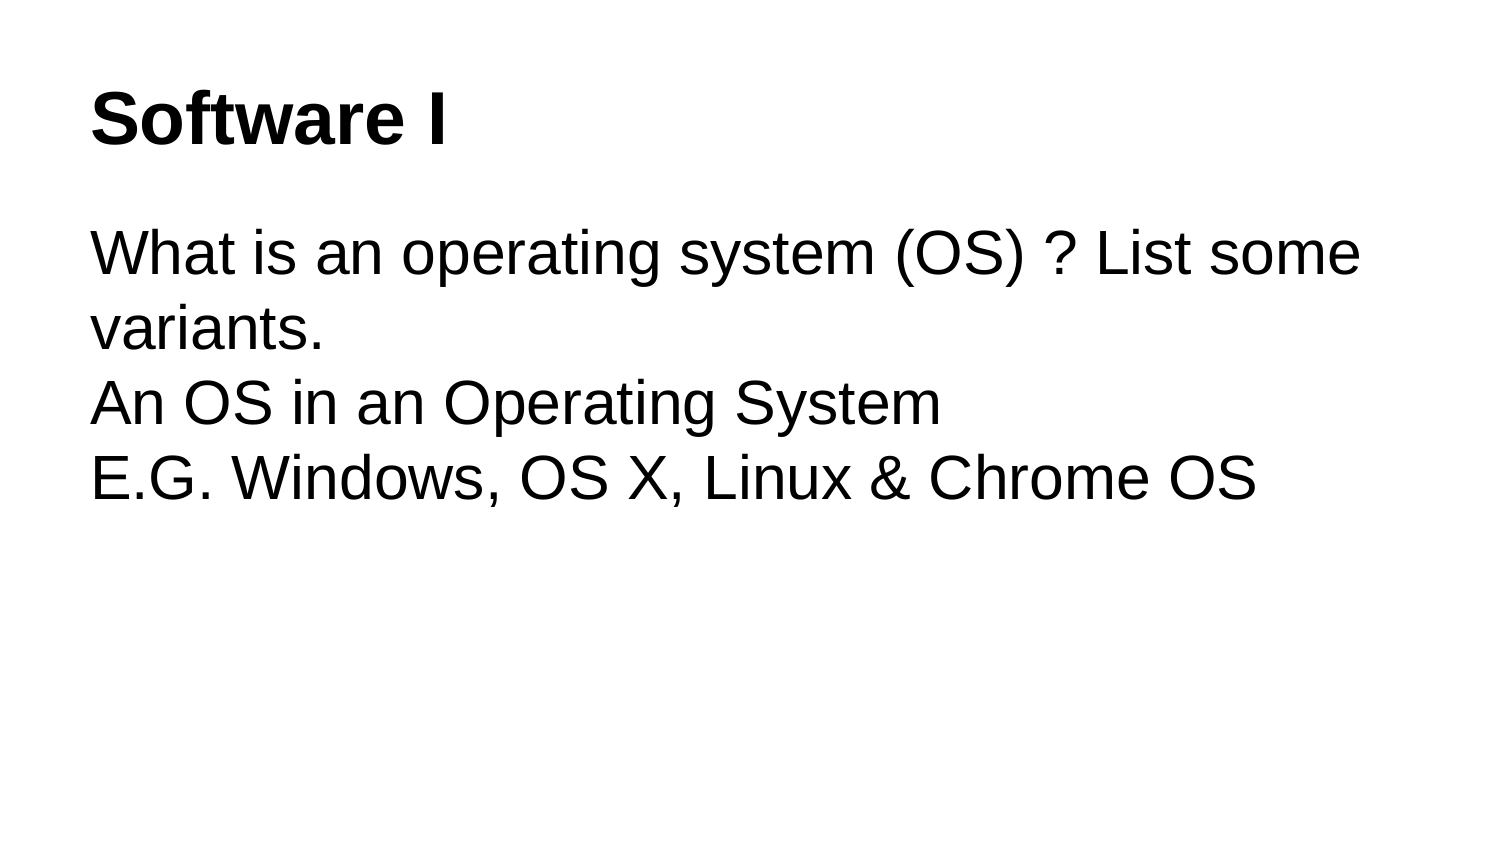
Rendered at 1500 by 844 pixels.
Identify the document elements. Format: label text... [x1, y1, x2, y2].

title Software I [75, 33, 1425, 175]
list What is an operating system (OS) ? List some variants. An OS in an Operating System E.G. Windows, OS X, Linux & Chrome OS [75, 196, 1425, 808]
